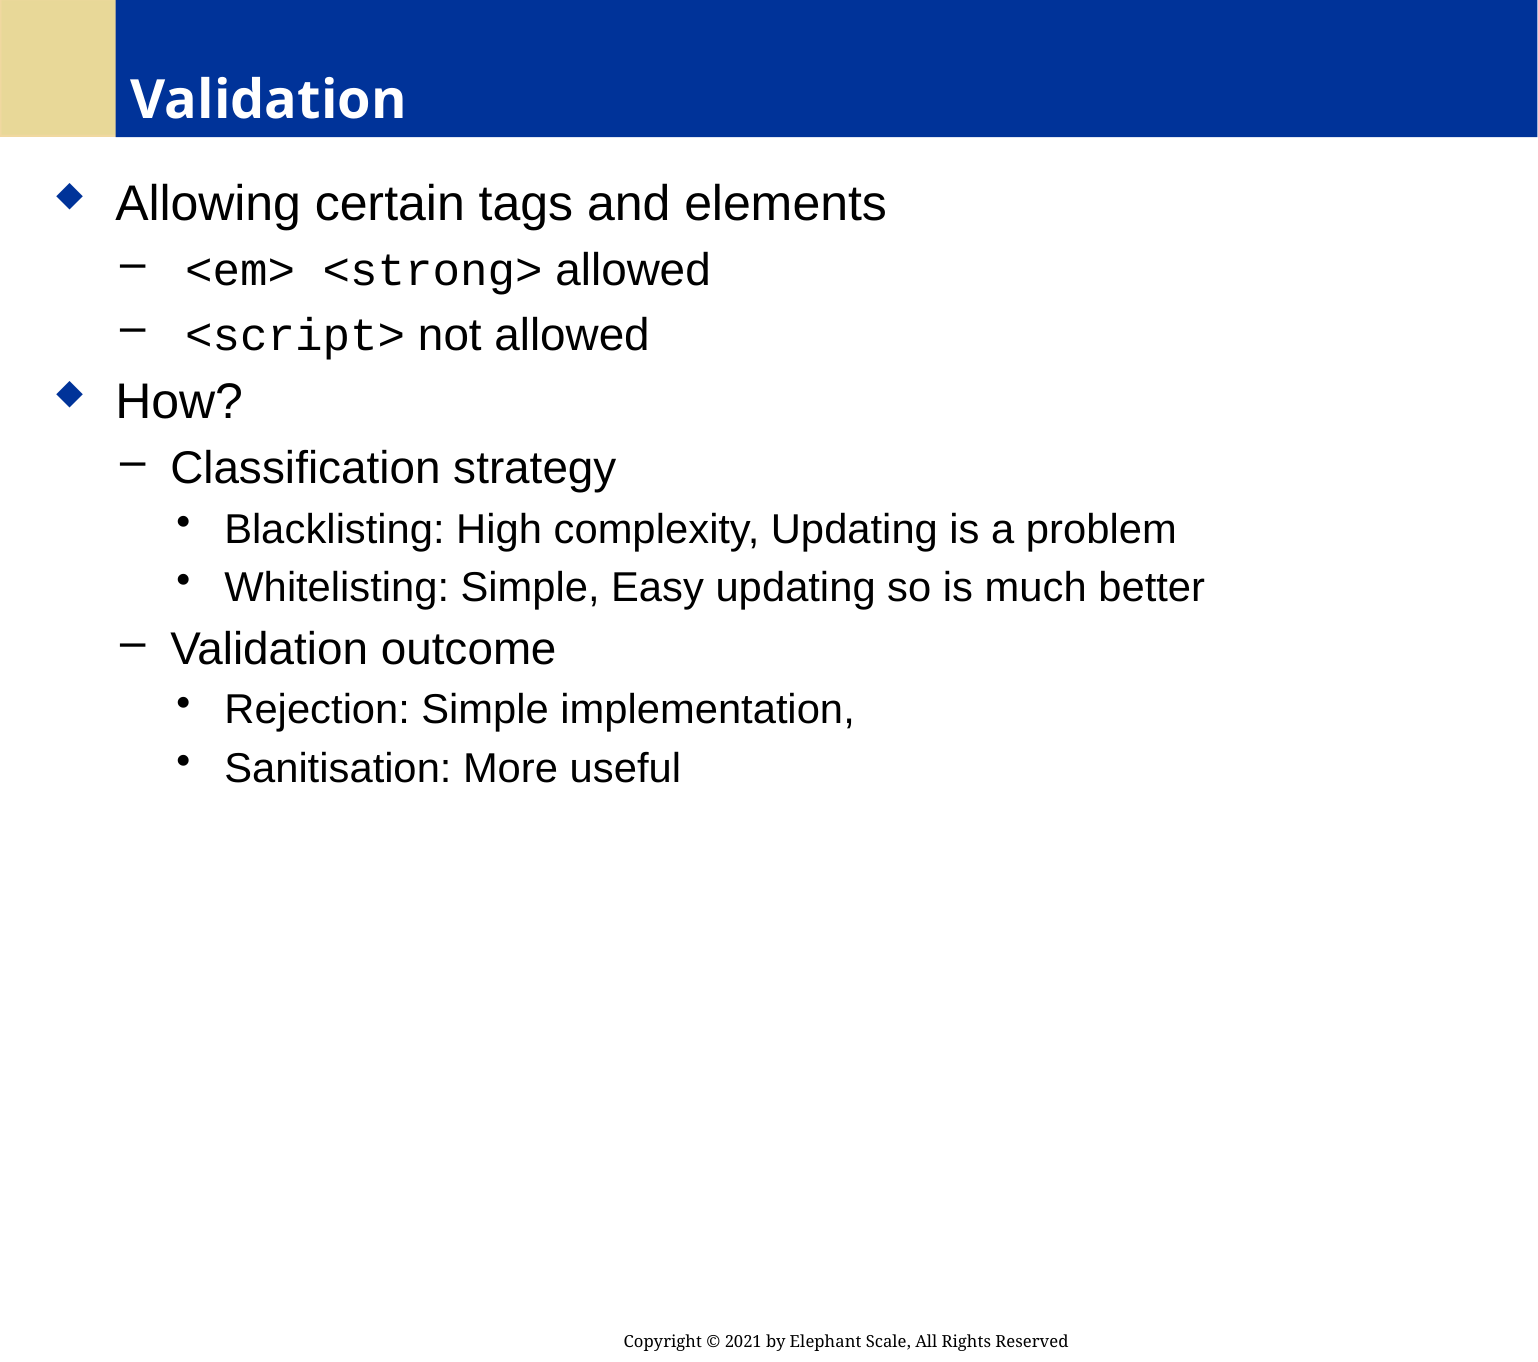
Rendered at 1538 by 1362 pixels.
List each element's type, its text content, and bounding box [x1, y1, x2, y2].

picture [0, 0, 115, 137]
text_box Copyright © 2021 by Elephant Scale, All Rights Reserved [608, 1322, 1085, 1358]
title Validation [115, 0, 1538, 138]
list Allowing certain tags and elements <em> <strong> allowed <script> not allowed How? Classification strategy Blacklisting: High complexity, Updating is a problem Whitelisting: Simple, Easy updating so is much better Validation outcome Rejection: Simple implementation, Sanitisation: More useful [38, 162, 1500, 1284]
